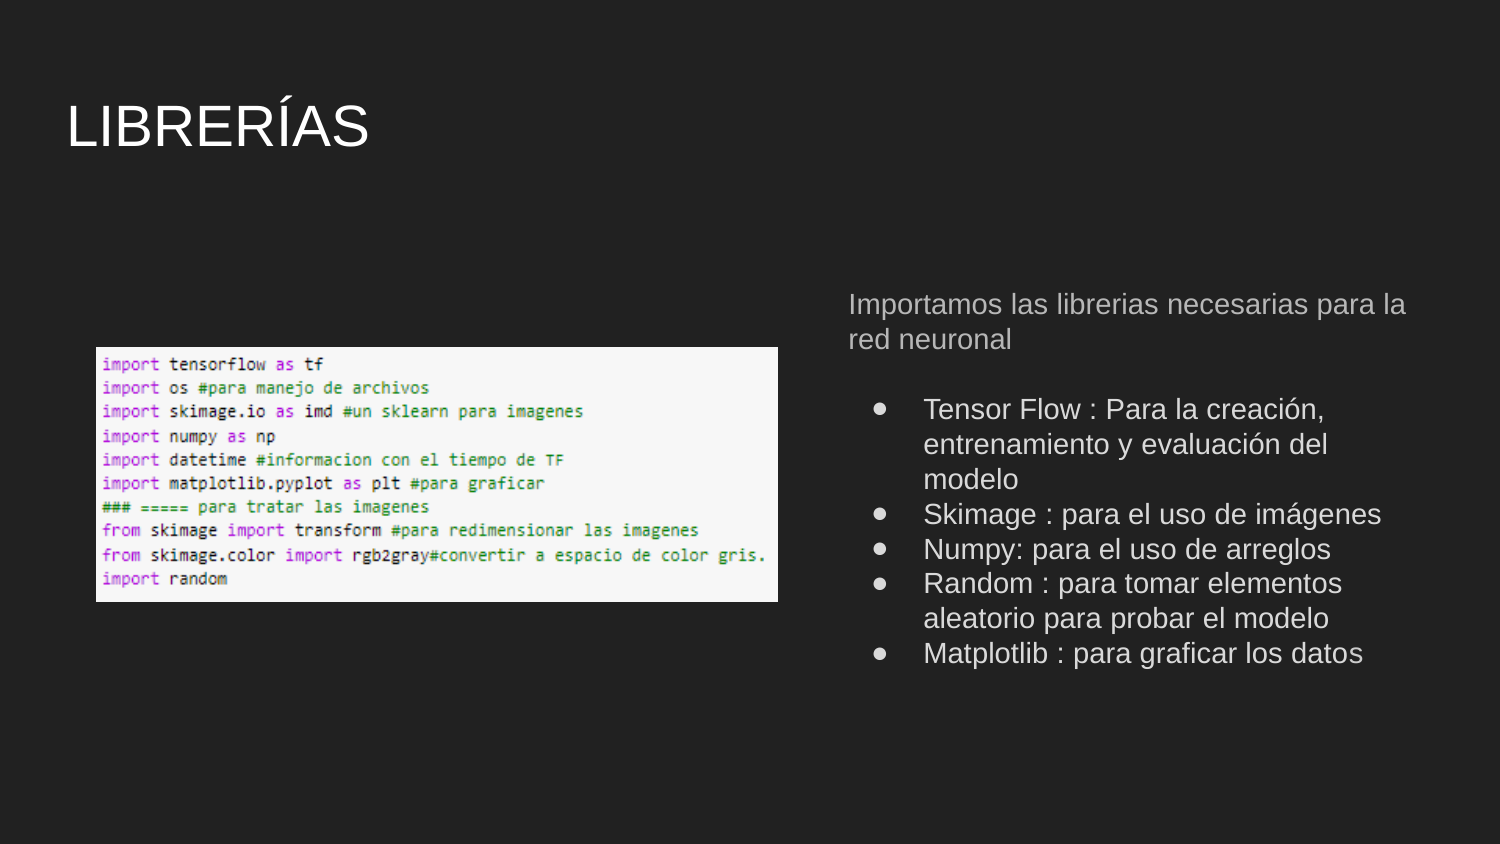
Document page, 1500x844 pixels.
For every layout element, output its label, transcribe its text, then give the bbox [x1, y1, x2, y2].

picture [96, 346, 778, 603]
title LIBRERÍAS [51, 72, 1449, 167]
text_box Importamos las librerias necesarias para la red neuronal Tensor Flow : Para la creación, entrenamiento y evaluación del modelo Skimage : para el uso de imágenes Numpy: para el uso de arreglos Random : para tomar elementos aleatorio para probar el modelo Matplotlib : para graficar los datos [833, 270, 1436, 679]
